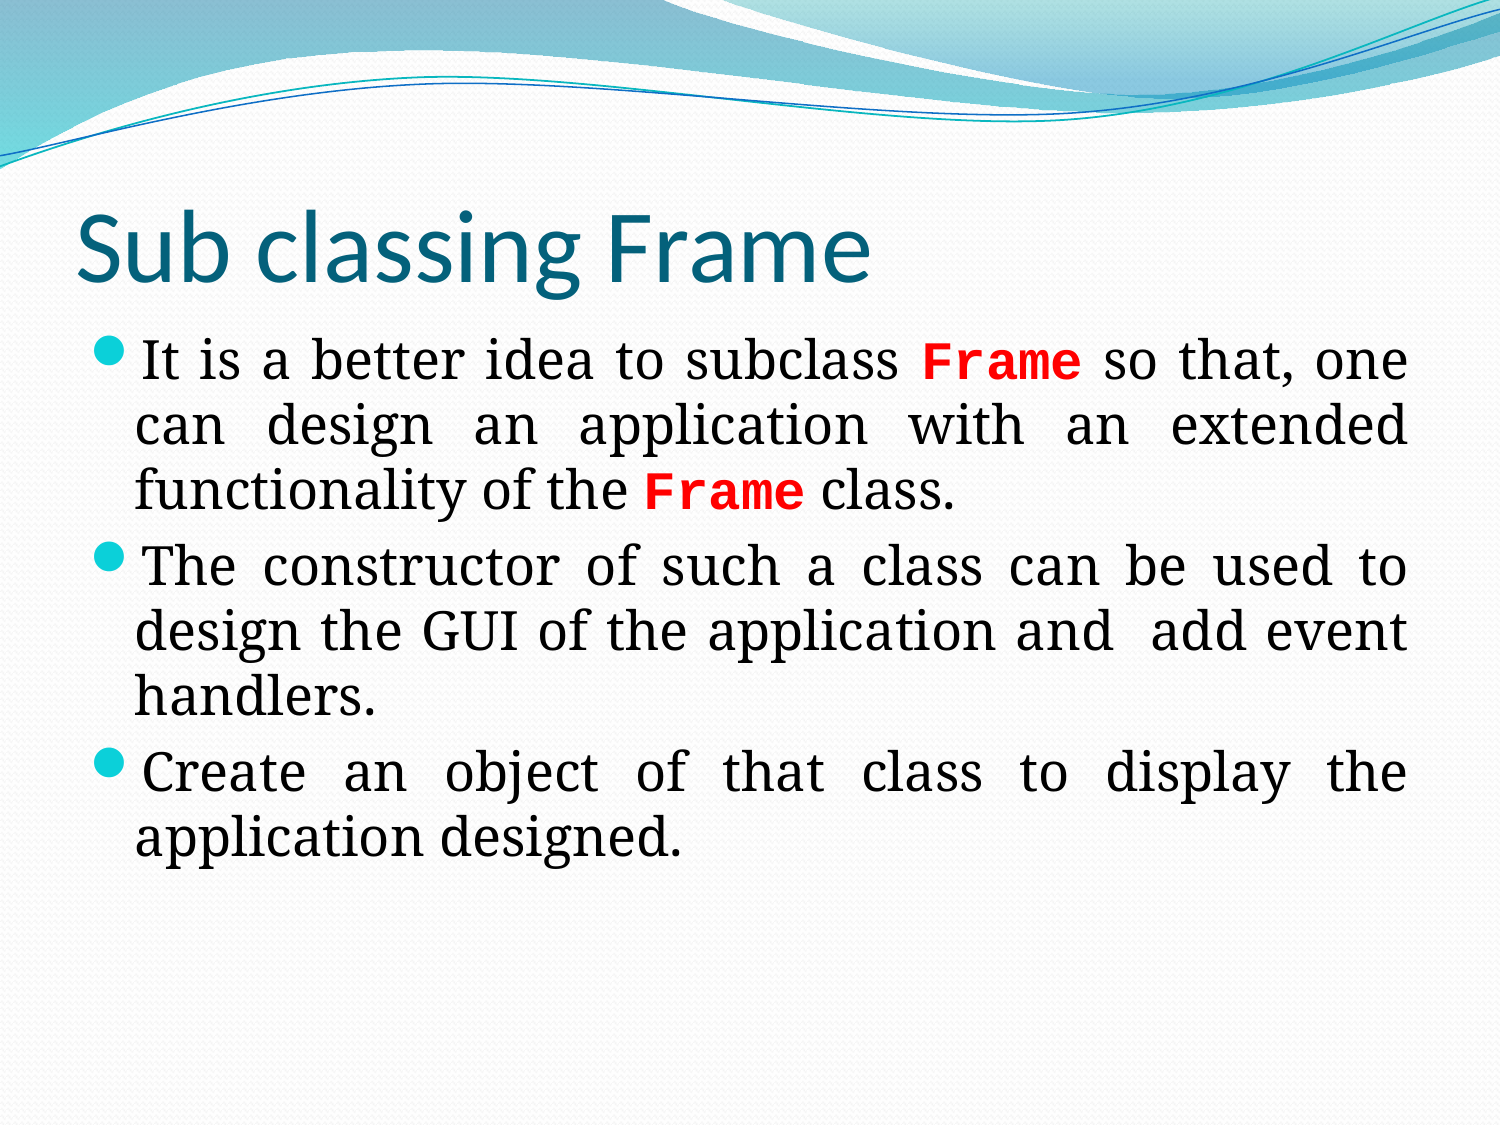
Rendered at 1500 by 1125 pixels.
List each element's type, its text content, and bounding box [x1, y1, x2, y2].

title Sub classing Frame [75, 115, 1425, 303]
list It is a better idea to subclass Frame so that, one can design an application with an extended functionality of the Frame class. The constructor of such a class can be used to design the GUI of the application and add event handlers. Create an object of that class to display the application designed. [75, 317, 1425, 1038]
